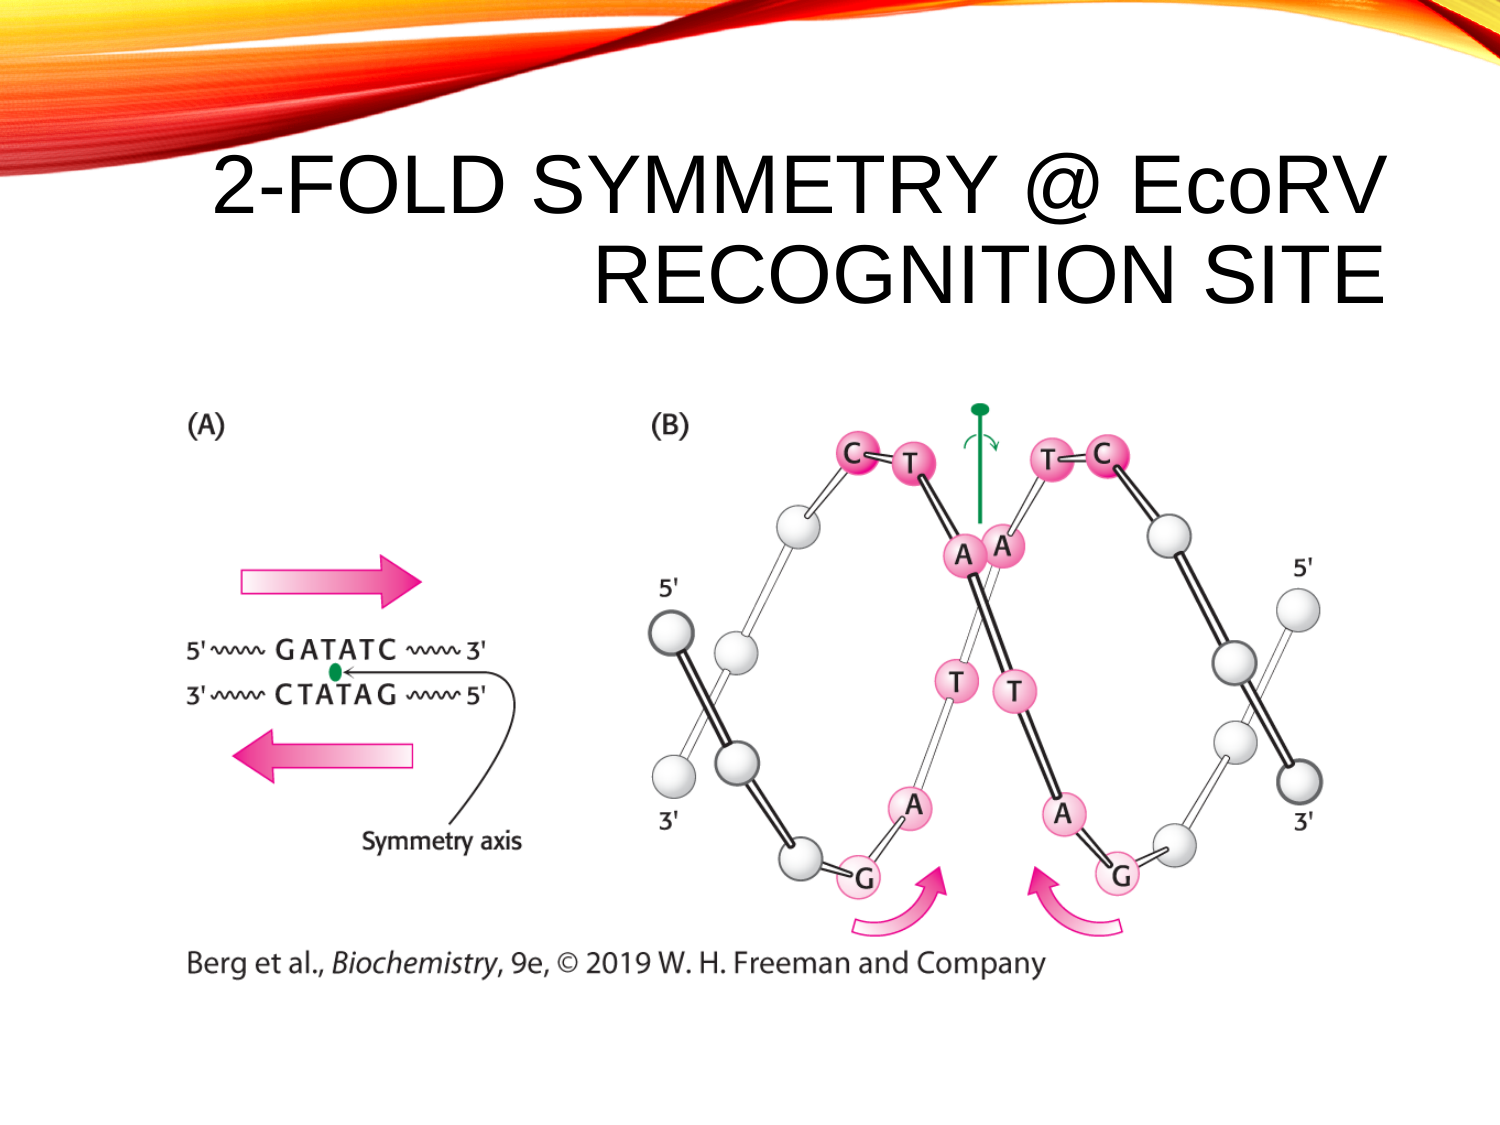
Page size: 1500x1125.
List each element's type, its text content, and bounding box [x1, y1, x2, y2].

title 2-Fold symmetry @ EcoRV Recognition Site [116, 125, 1403, 338]
picture [0, 0, 1500, 178]
picture [149, 400, 1360, 984]
